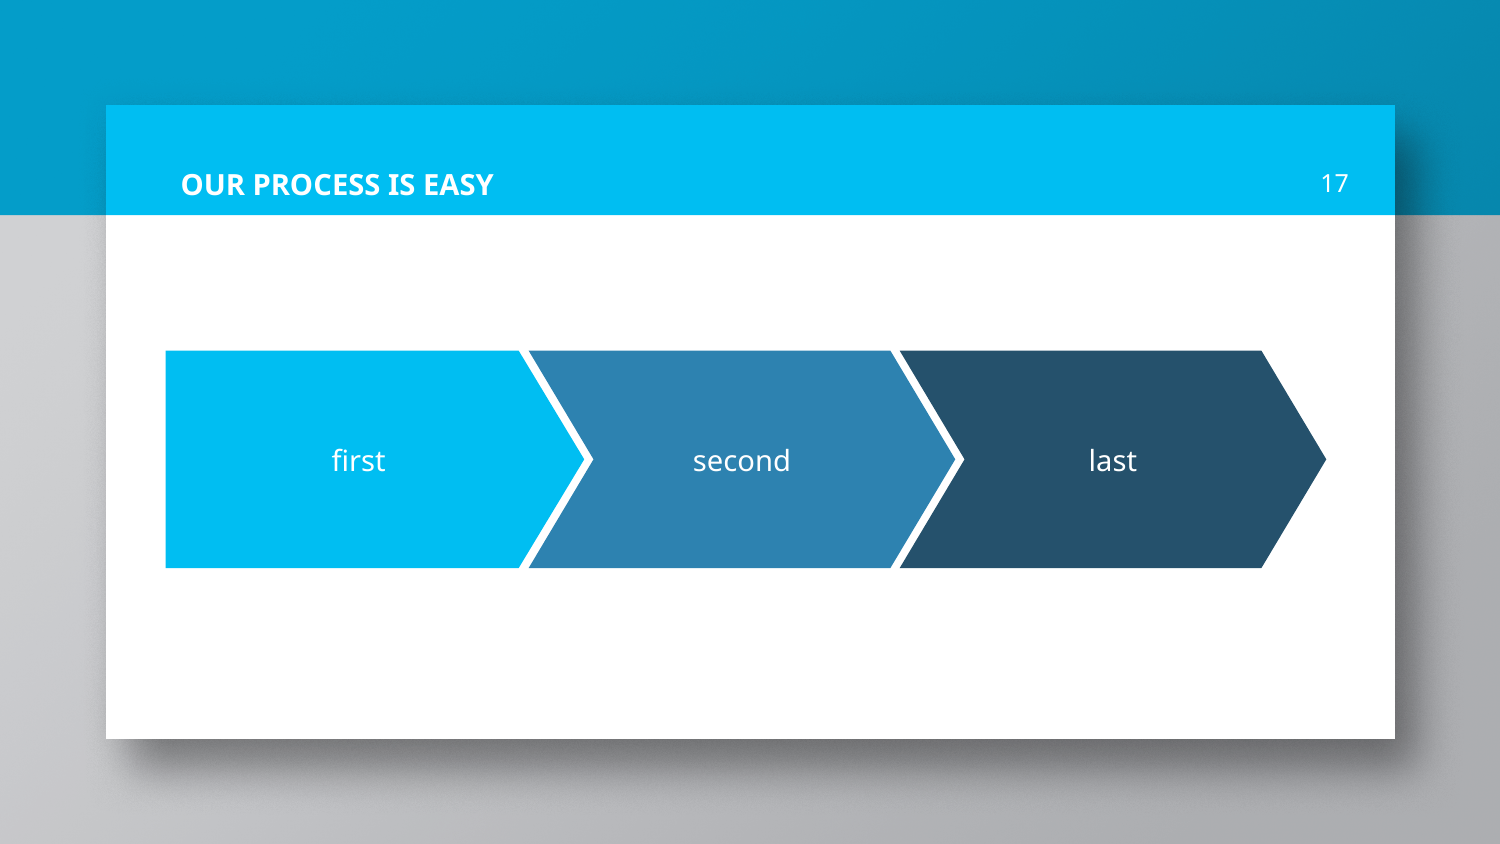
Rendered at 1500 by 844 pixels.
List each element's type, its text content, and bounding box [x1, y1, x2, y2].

text_box second [528, 350, 956, 569]
text_box first [165, 350, 585, 569]
title OUR PROCESS IS EASY [165, 106, 1273, 217]
text_box last [899, 350, 1327, 569]
slide_number ‹#› [1273, 106, 1364, 217]
picture [0, 216, 1500, 844]
